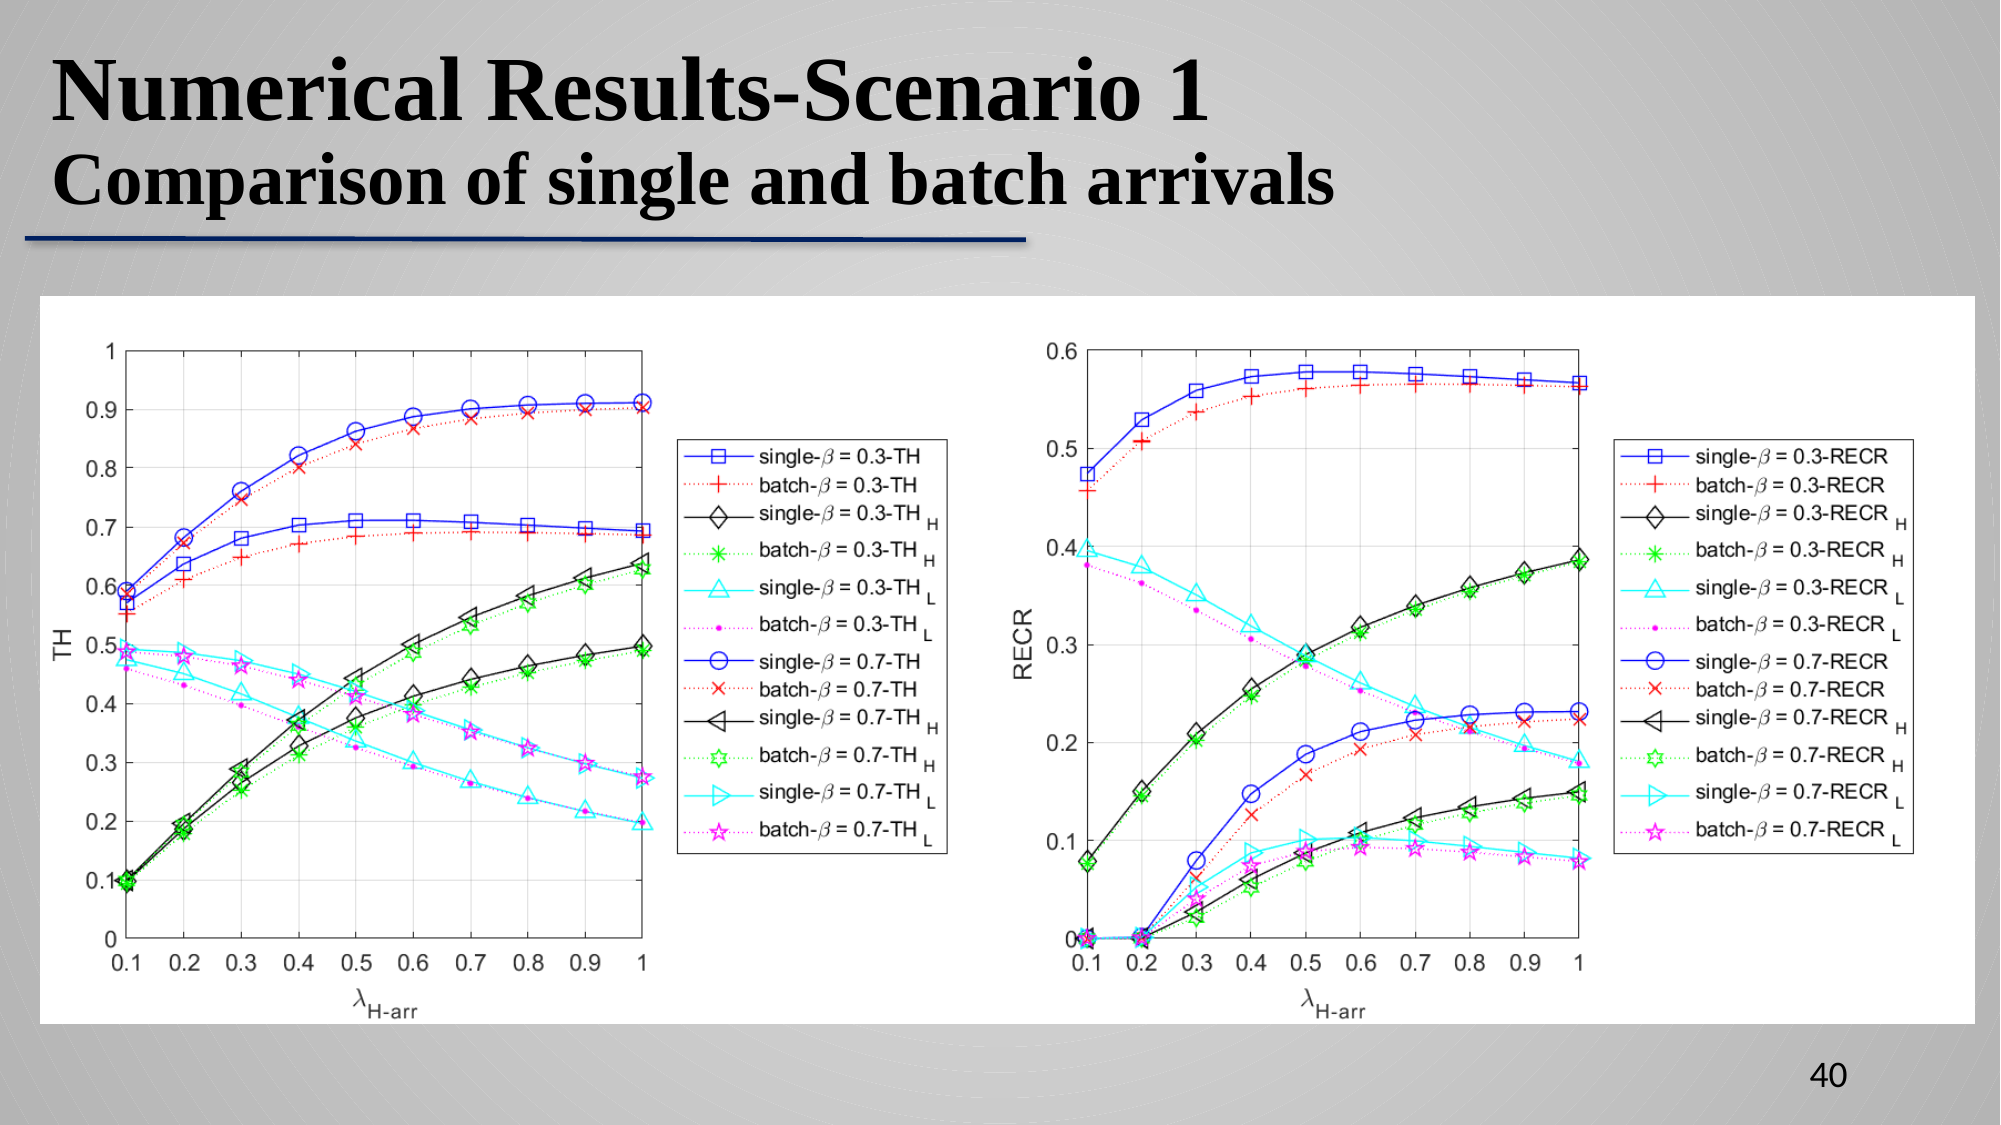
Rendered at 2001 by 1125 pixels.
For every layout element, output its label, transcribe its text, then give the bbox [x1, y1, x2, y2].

slide_number 40 [1412, 1042, 1863, 1103]
picture [40, 296, 1975, 1024]
text_box Numerical Results-Scenario 1 Comparison of single and batch arrivals [36, 22, 1781, 240]
